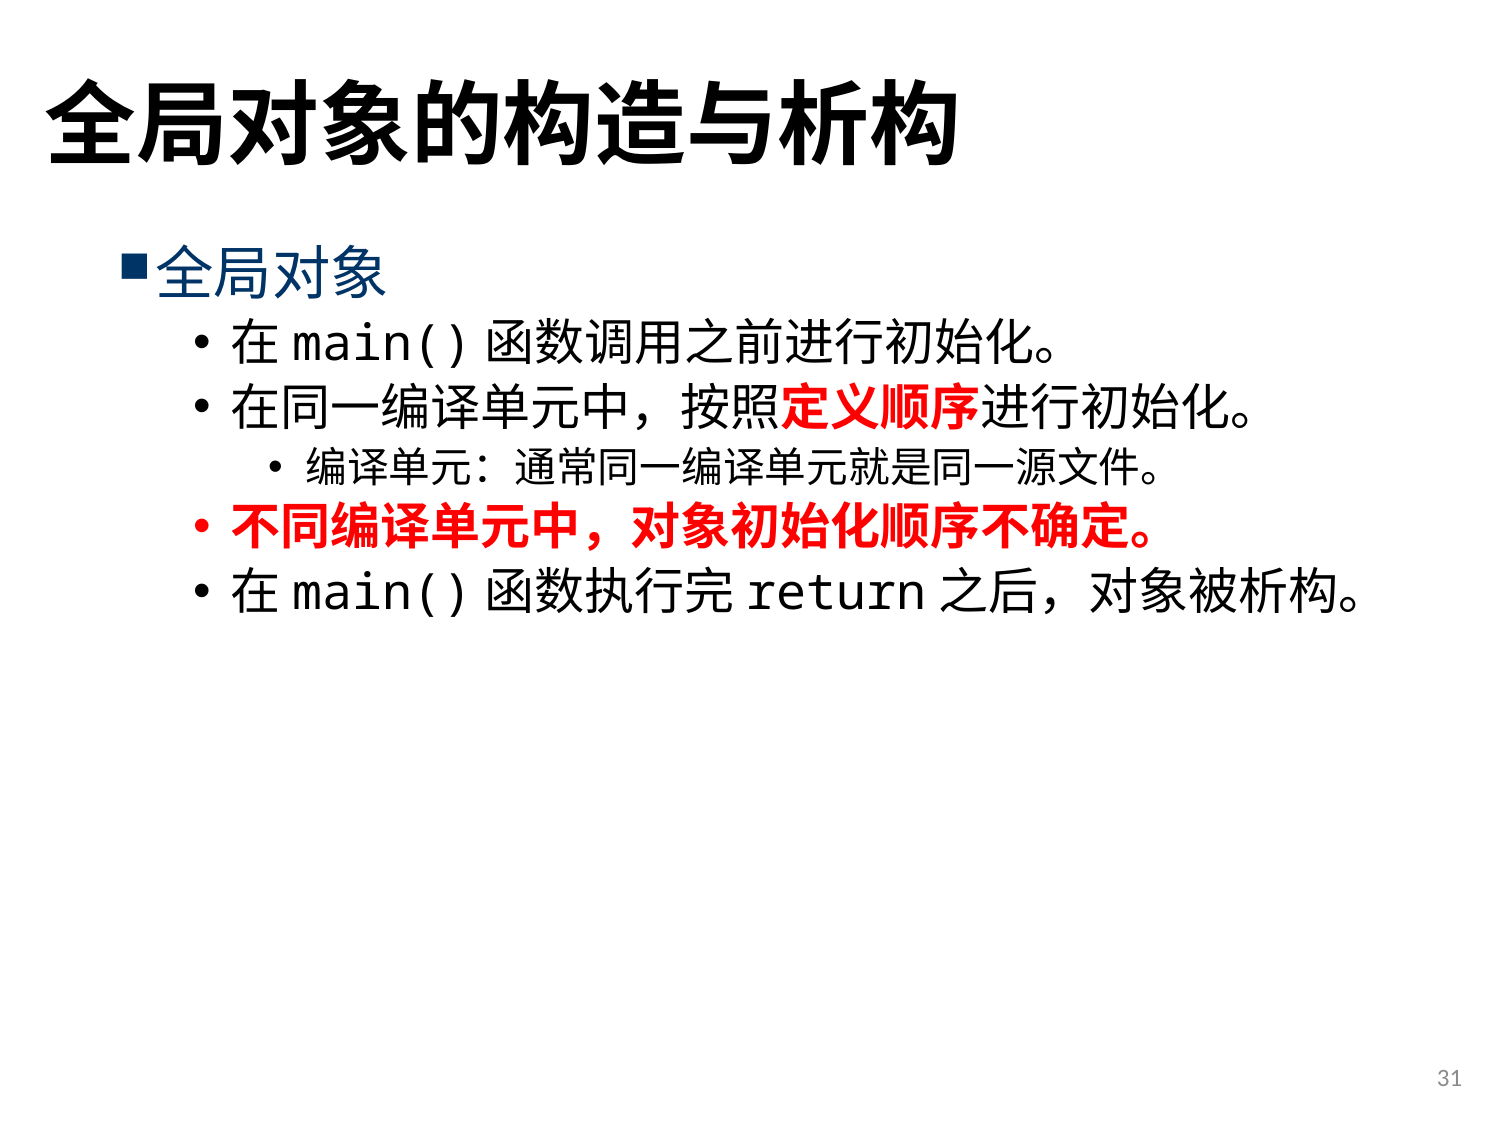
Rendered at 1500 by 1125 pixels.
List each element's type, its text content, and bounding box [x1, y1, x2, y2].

slide_number 31 [1139, 1046, 1478, 1107]
title 全局对象的构造与析构 [29, 19, 1324, 237]
list 全局对象 在main()函数调用之前进行初始化。 在同一编译单元中，按照定义顺序进行初始化。 编译单元：通常同一编译单元就是同一源文件。 不同编译单元中，对象初始化顺序不确定。 在main()函数执行完return之后，对象被析构。 [103, 236, 1424, 1047]
